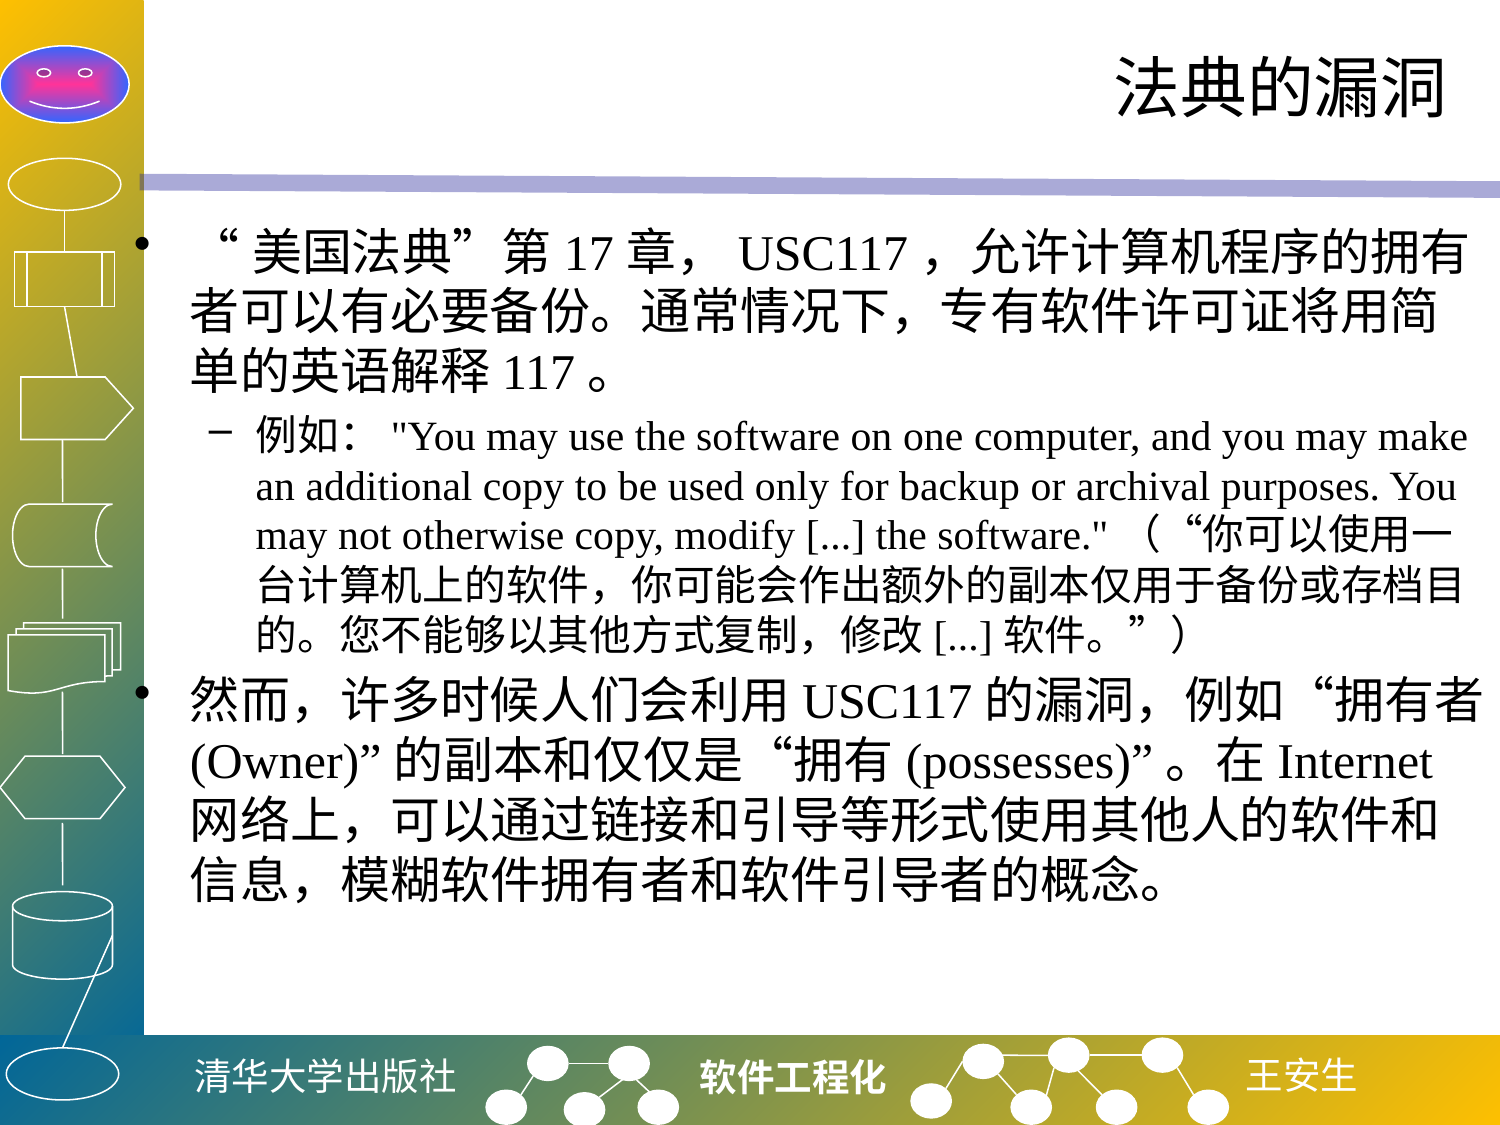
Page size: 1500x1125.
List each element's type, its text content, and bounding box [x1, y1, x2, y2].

title 法典的漏洞 [187, 24, 1463, 147]
list “美国法典”第17章，USC117，允许计算机程序的拥有者可以有必要备份。通常情况下，专有软件许可证将用简单的英语解释117。 例如："You may use the software on one computer, and you may make an additional copy to be used only for backup or archival purposes. You may not otherwise copy, modify [...] the software."（“你可以使用一台计算机上的软件，你可能会作出额外的副本仅用于备份或存档目的。您不能够以其他方式复制，修改[...]软件。”） 然而，许多时候人们会利用USC117的漏洞，例如“拥有者(Owner)”的副本和仅仅是“拥有(possesses)”。在Internet网络上，可以通过链接和引导等形式使用其他人的软件和信息，模糊软件拥有者和软件引导者的概念。 [118, 212, 1500, 1038]
